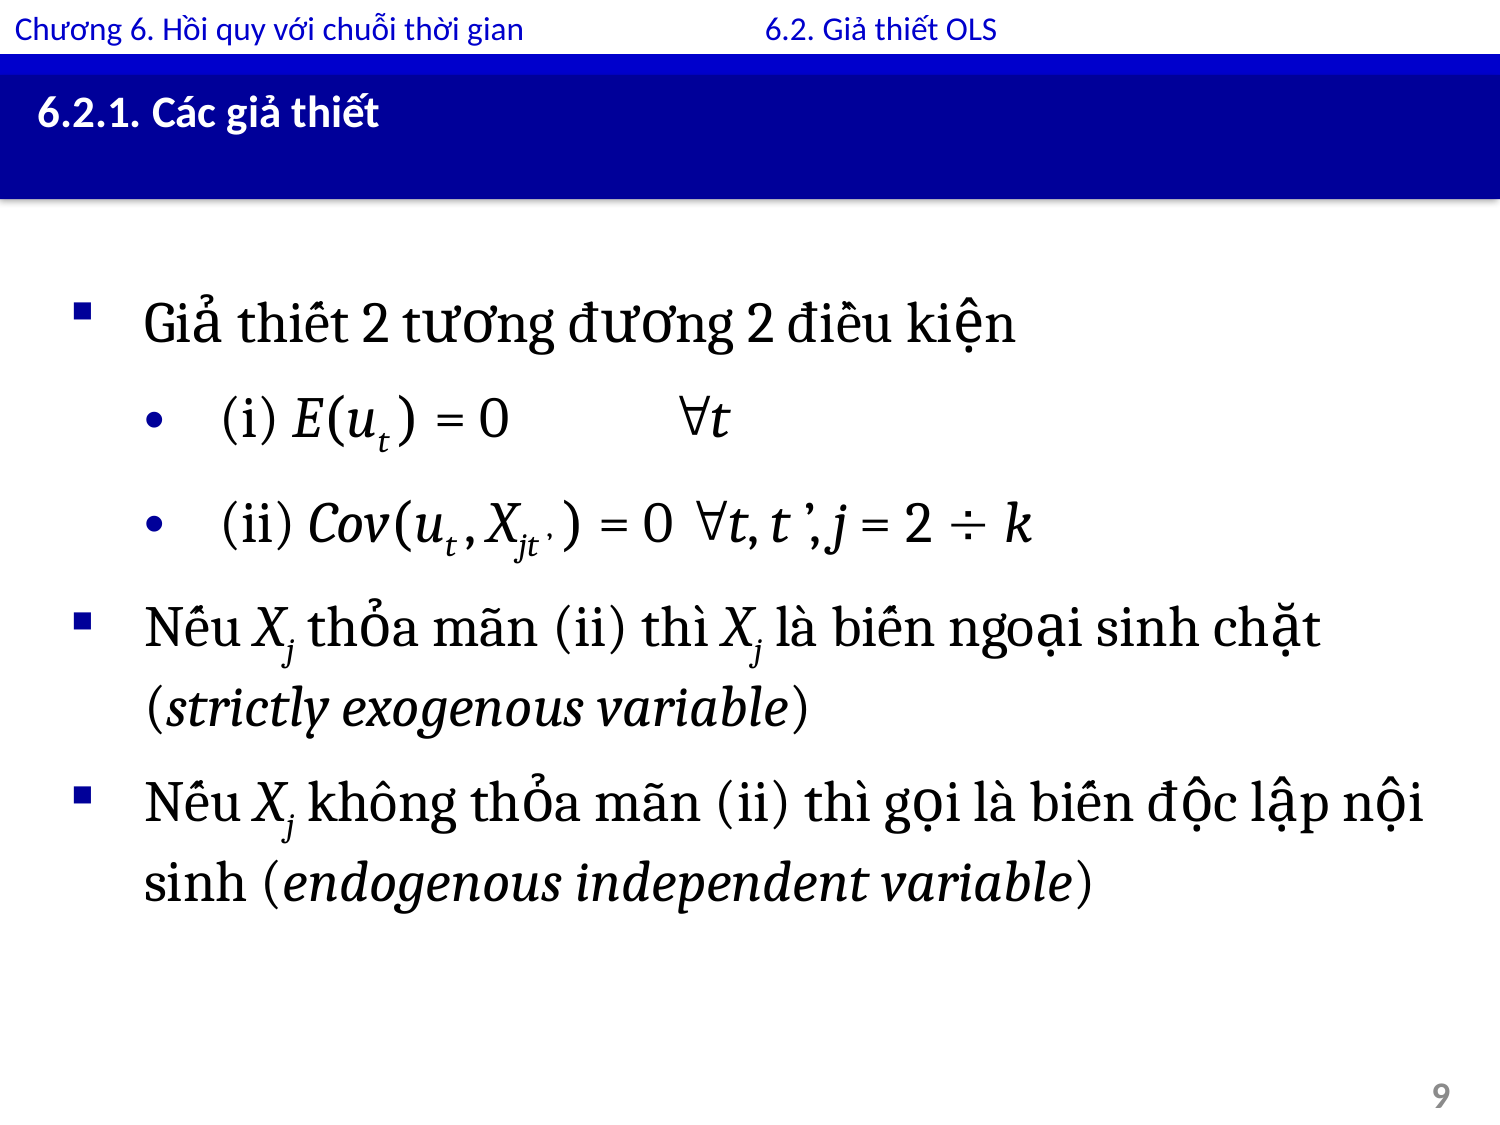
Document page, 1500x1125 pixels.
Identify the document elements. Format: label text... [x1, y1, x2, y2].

title 6.2.1. Các giả thiết [0, 74, 1500, 200]
slide_number 9 [1340, 1063, 1466, 1124]
text_box Chương 6. Hồi quy với chuỗi thời gian 6.2. Giả thiết OLS [0, 0, 1500, 55]
list Giả thiết 2 tương đương 2 điều kiện (i) E(ut ) = 0 t (ii) Cov(ut , Xjt ’ ) = 0 t, t ’, j = 2  k Nếu Xj thỏa mãn (ii) thì Xj là biến ngoại sinh chặt (strictly exogenous variable) Nếu Xj không thỏa mãn (ii) thì gọi là biến độc lập nội sinh (endogenous independent variable) [54, 181, 1455, 1043]
